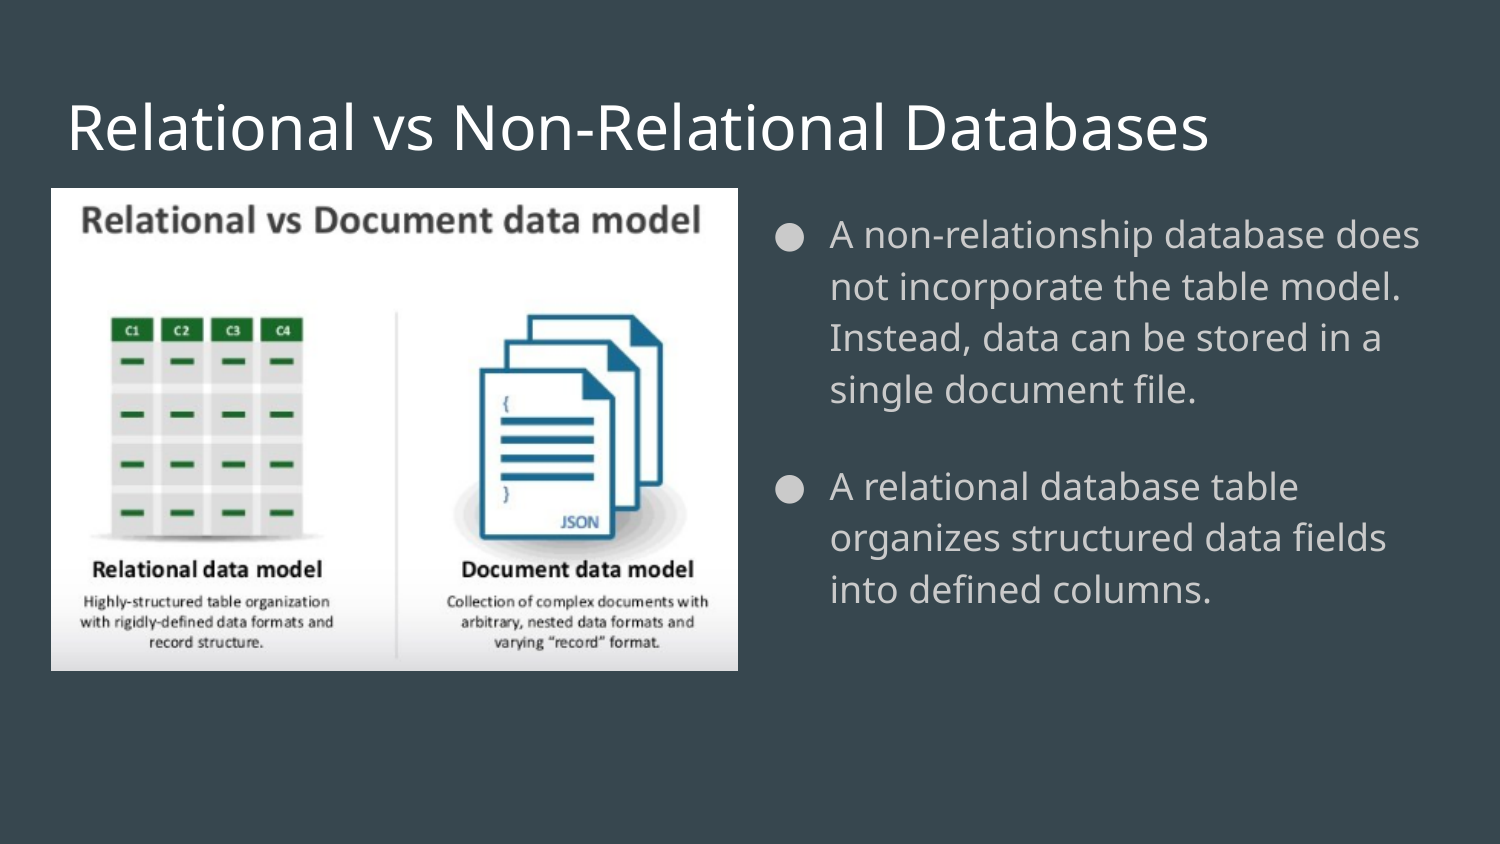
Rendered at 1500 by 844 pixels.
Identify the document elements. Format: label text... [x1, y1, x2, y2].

picture [50, 188, 738, 671]
list A non-relationship database does not incorporate the table model. Instead, data can be stored in a single document file. A relational database table organizes structured data fields into defined columns. [739, 189, 1449, 750]
title Relational vs Non-Relational Databases [51, 72, 1449, 167]
